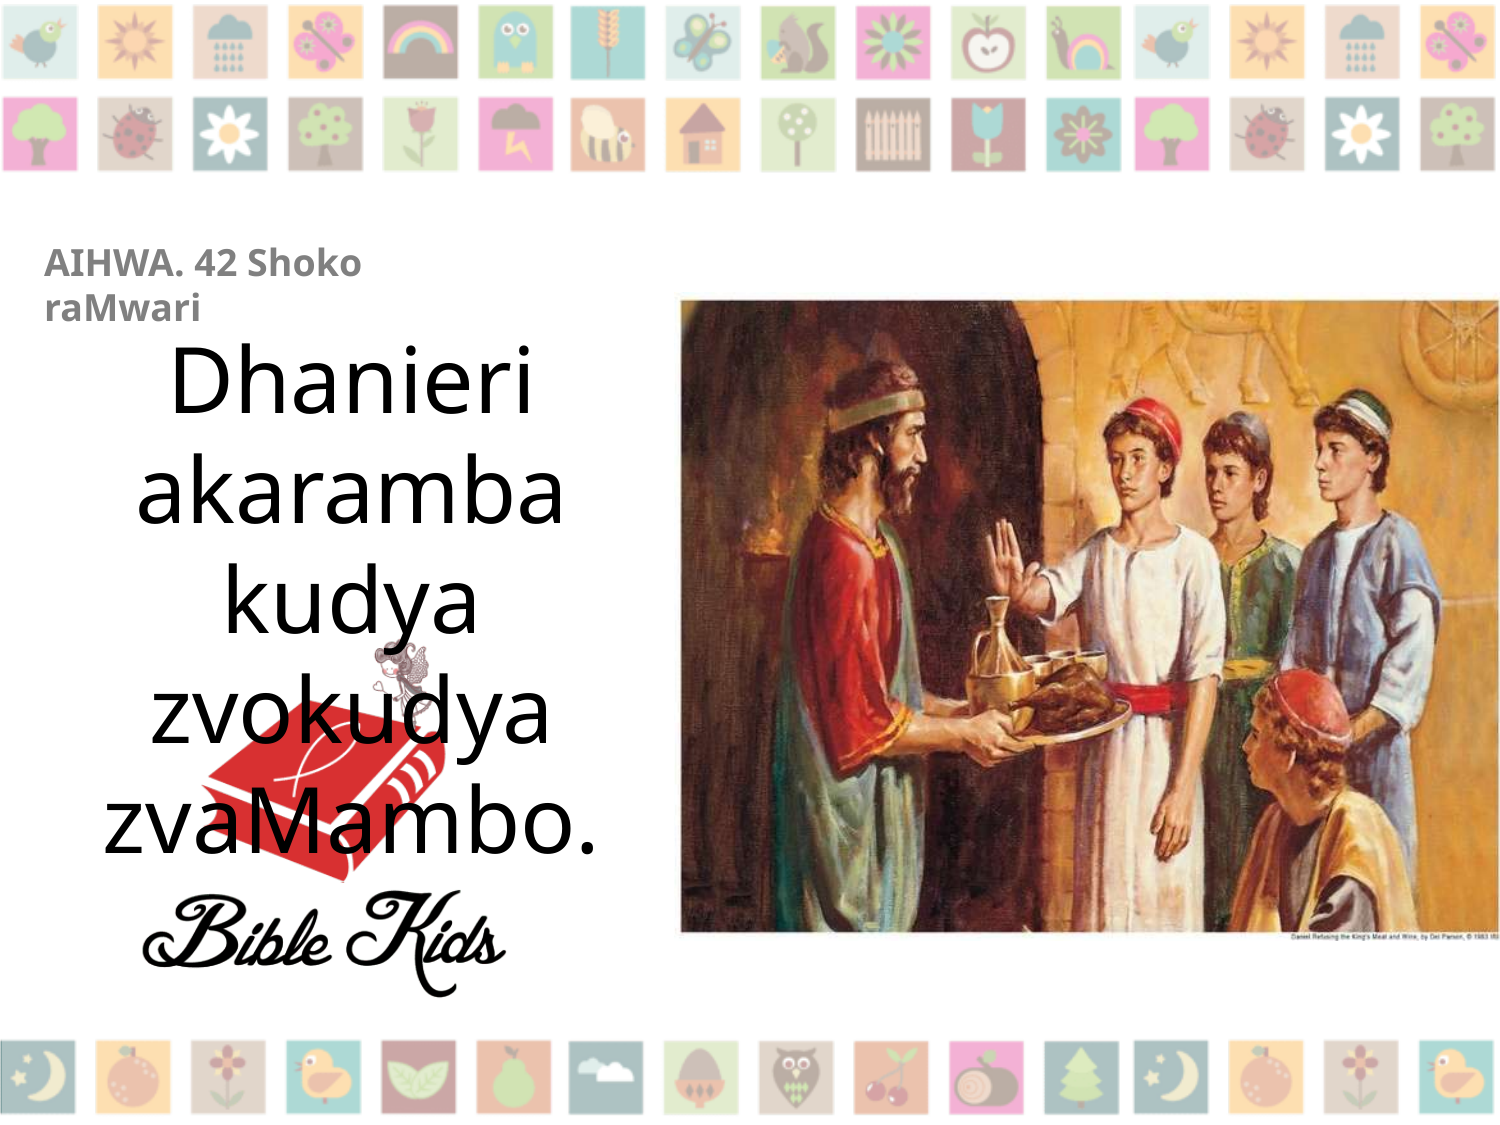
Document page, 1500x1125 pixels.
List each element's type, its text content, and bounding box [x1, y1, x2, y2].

text_box AIHWA. 42 Shoko raMwari [29, 231, 543, 314]
picture [117, 600, 544, 1027]
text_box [0, 3, 1500, 181]
text_box Dhanieri akaramba kudya zvokudya zvaMambo. [29, 314, 668, 879]
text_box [0, 1028, 1500, 1118]
picture [674, 292, 1500, 941]
